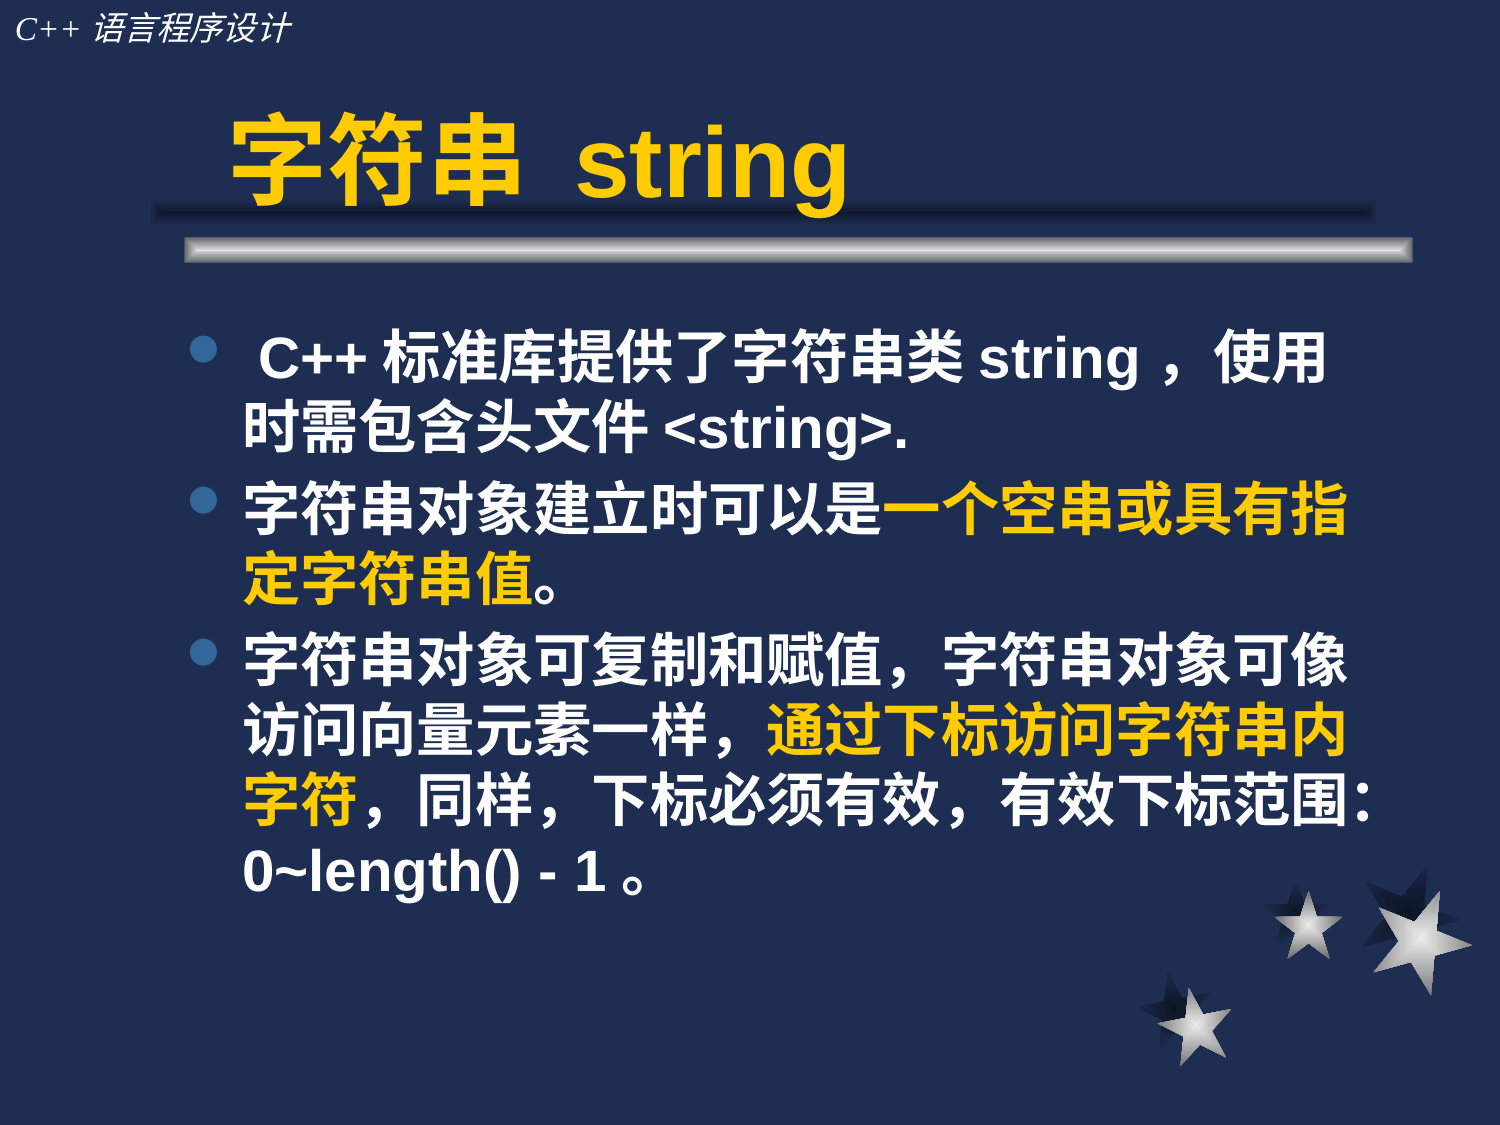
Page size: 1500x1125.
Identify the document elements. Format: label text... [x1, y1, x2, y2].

list C++标准库提供了字符串类string，使用时需包含头文件<string>. 字符串对象建立时可以是一个空串或具有指定字符串值。 字符串对象可复制和赋值，字符串对象可像访问向量元素一样，通过下标访问字符串内字符，同样，下标必须有效，有效下标范围：0~length() - 1。 [170, 312, 1401, 988]
title 字符串 string [212, 37, 1388, 226]
